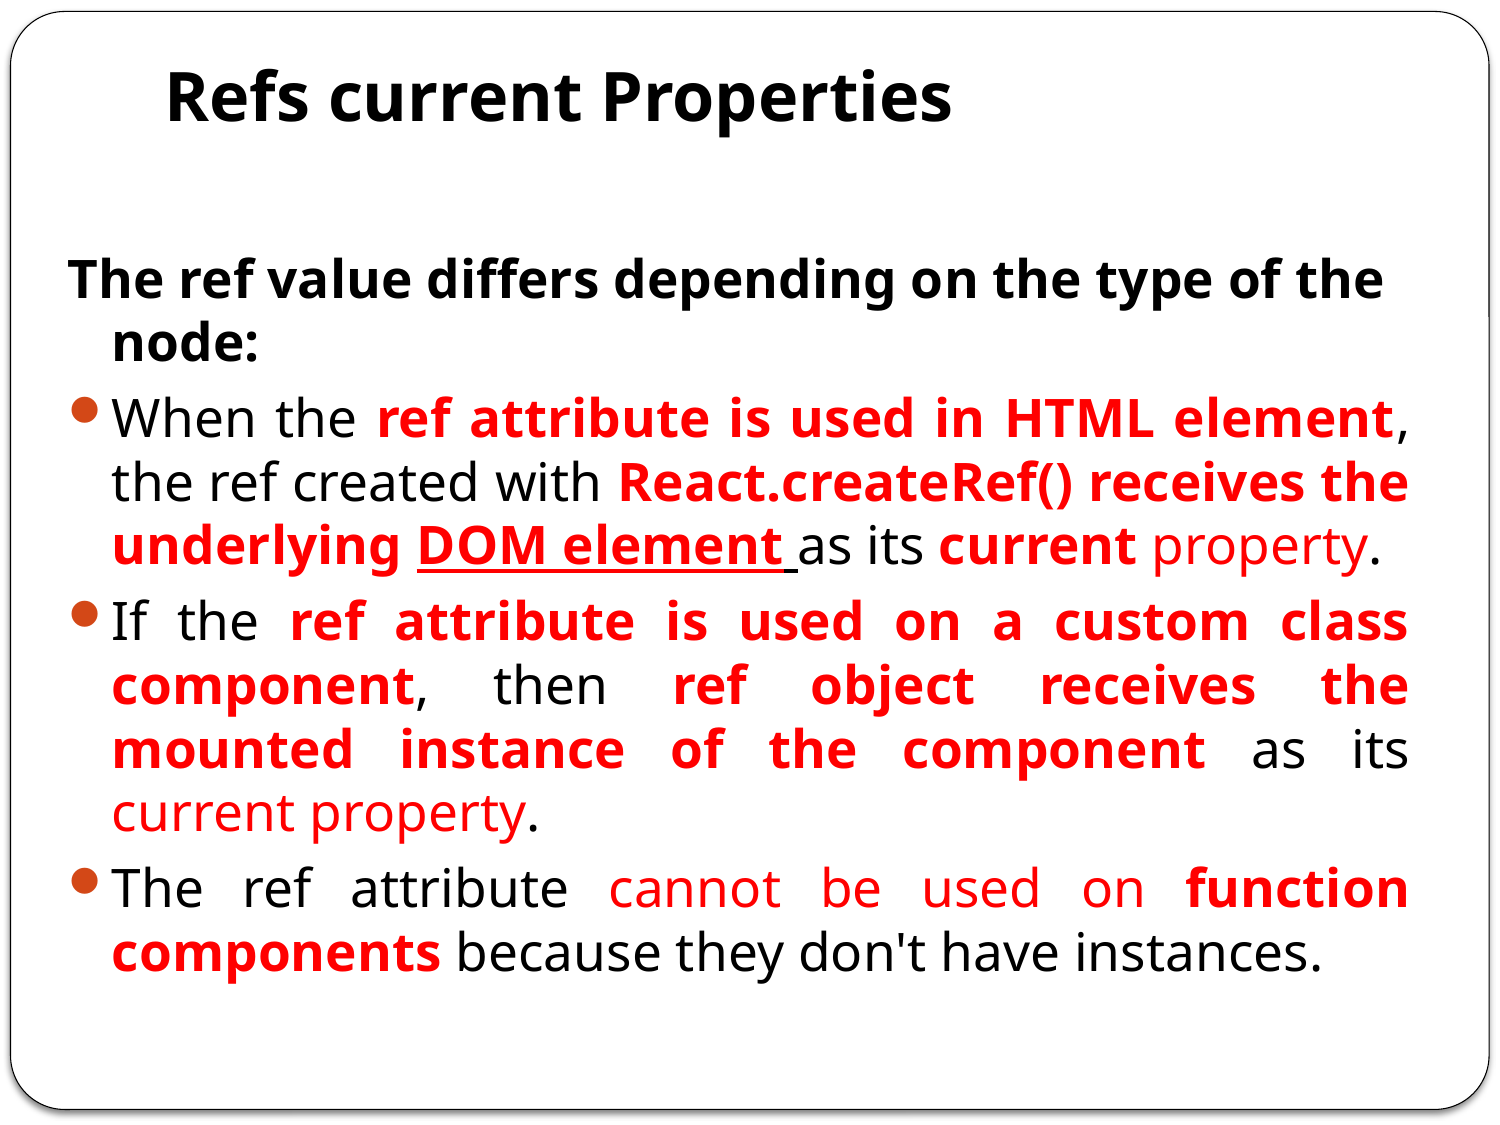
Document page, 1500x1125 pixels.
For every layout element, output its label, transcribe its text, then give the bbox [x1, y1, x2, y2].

title Refs current Properties [150, 45, 1425, 233]
list The ref value differs depending on the type of the node: When the ref attribute is used in HTML element, the ref created with React.createRef() receives the underlying DOM element as its current property. If the ref attribute is used on a custom class component, then ref object receives the mounted instance of the component as its current property. The ref attribute cannot be used on function components because they don't have instances. [53, 237, 1425, 1047]
